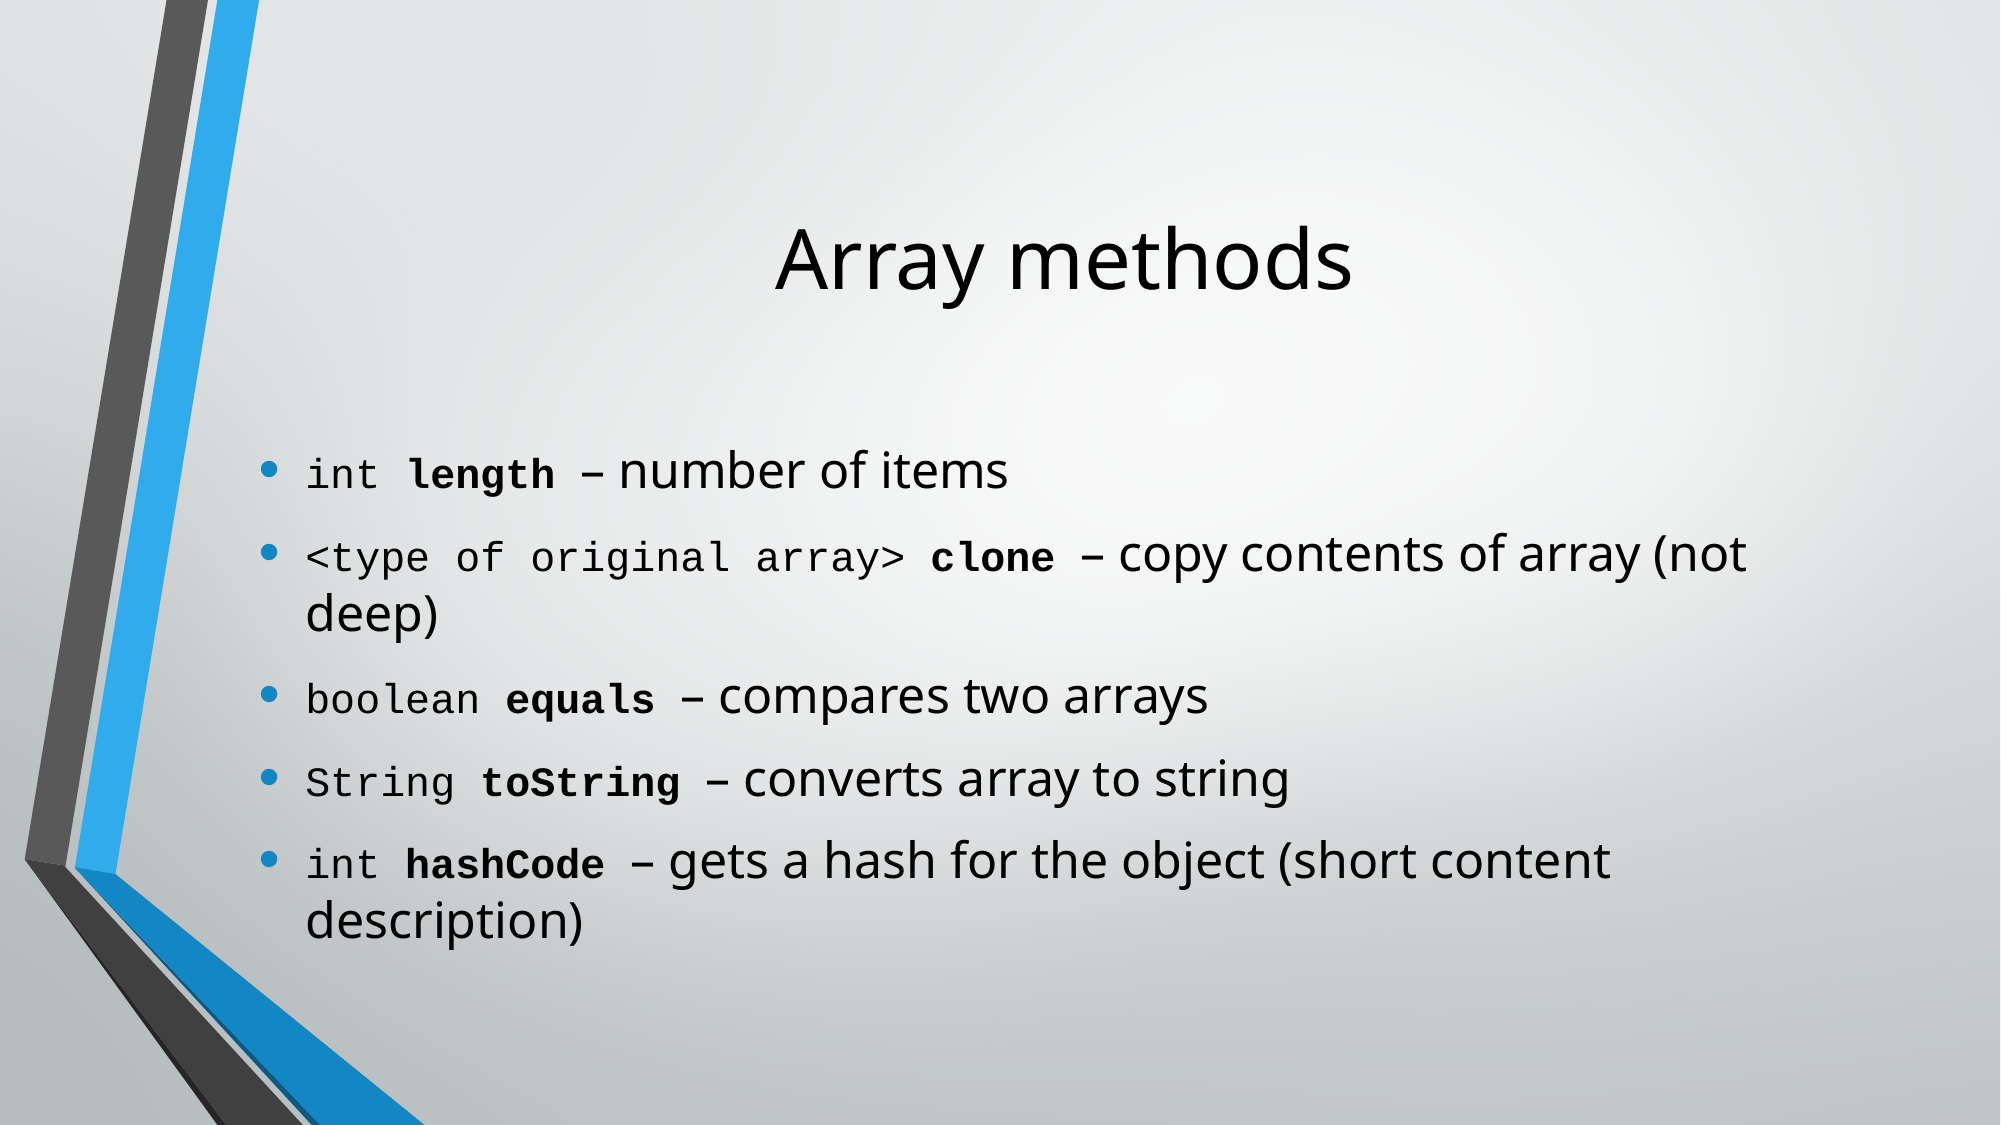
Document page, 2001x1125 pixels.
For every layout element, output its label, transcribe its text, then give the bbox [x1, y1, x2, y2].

title Array methods [243, 112, 1887, 400]
list int length – number of items <type of original array> clone – copy contents of array (not deep) boolean equals – compares two arrays String toString – converts array to string int hashCode – gets a hash for the object (short content description) [243, 437, 1887, 950]
